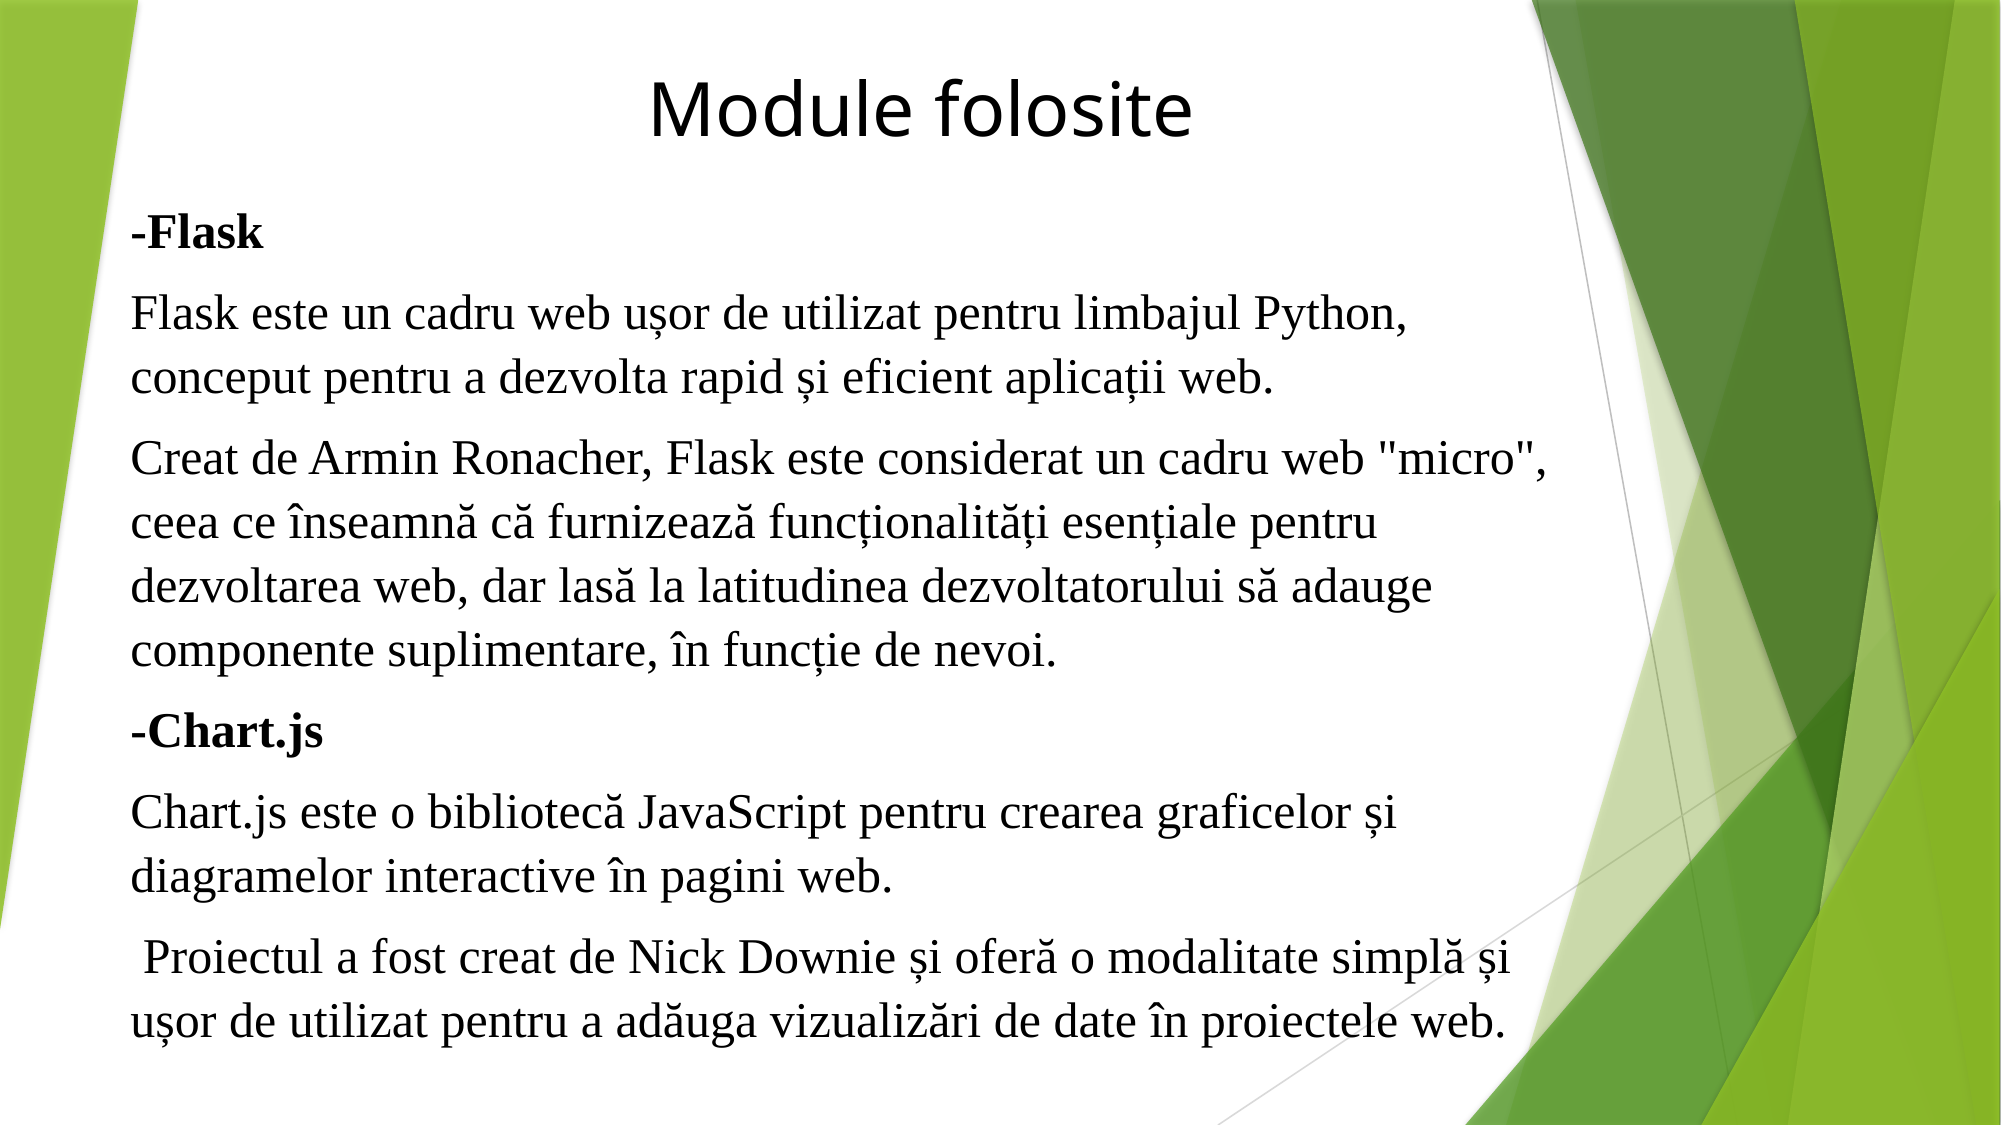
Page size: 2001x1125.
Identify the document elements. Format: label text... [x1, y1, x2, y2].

title Module folosite [0, 0, 1211, 160]
text_box -Flask Flask este un cadru web ușor de utilizat pentru limbajul Python, conceput pentru a dezvolta rapid și eficient aplicații web. Creat de Armin Ronacher, Flask este considerat un cadru web "micro", ceea ce înseamnă că furnizează funcționalități esențiale pentru dezvoltarea web, dar lasă la latitudinea dezvoltatorului să adauge componente suplimentare, în funcție de nevoi. -Chart.js Chart.js este o bibliotecă JavaScript pentru crearea graficelor și diagramelor interactive în pagini web. Proiectul a fost creat de Nick Downie și oferă o modalitate simplă și ușor de utilizat pentru a adăuga vizualizări de date în proiectele web. [115, 186, 1600, 1120]
